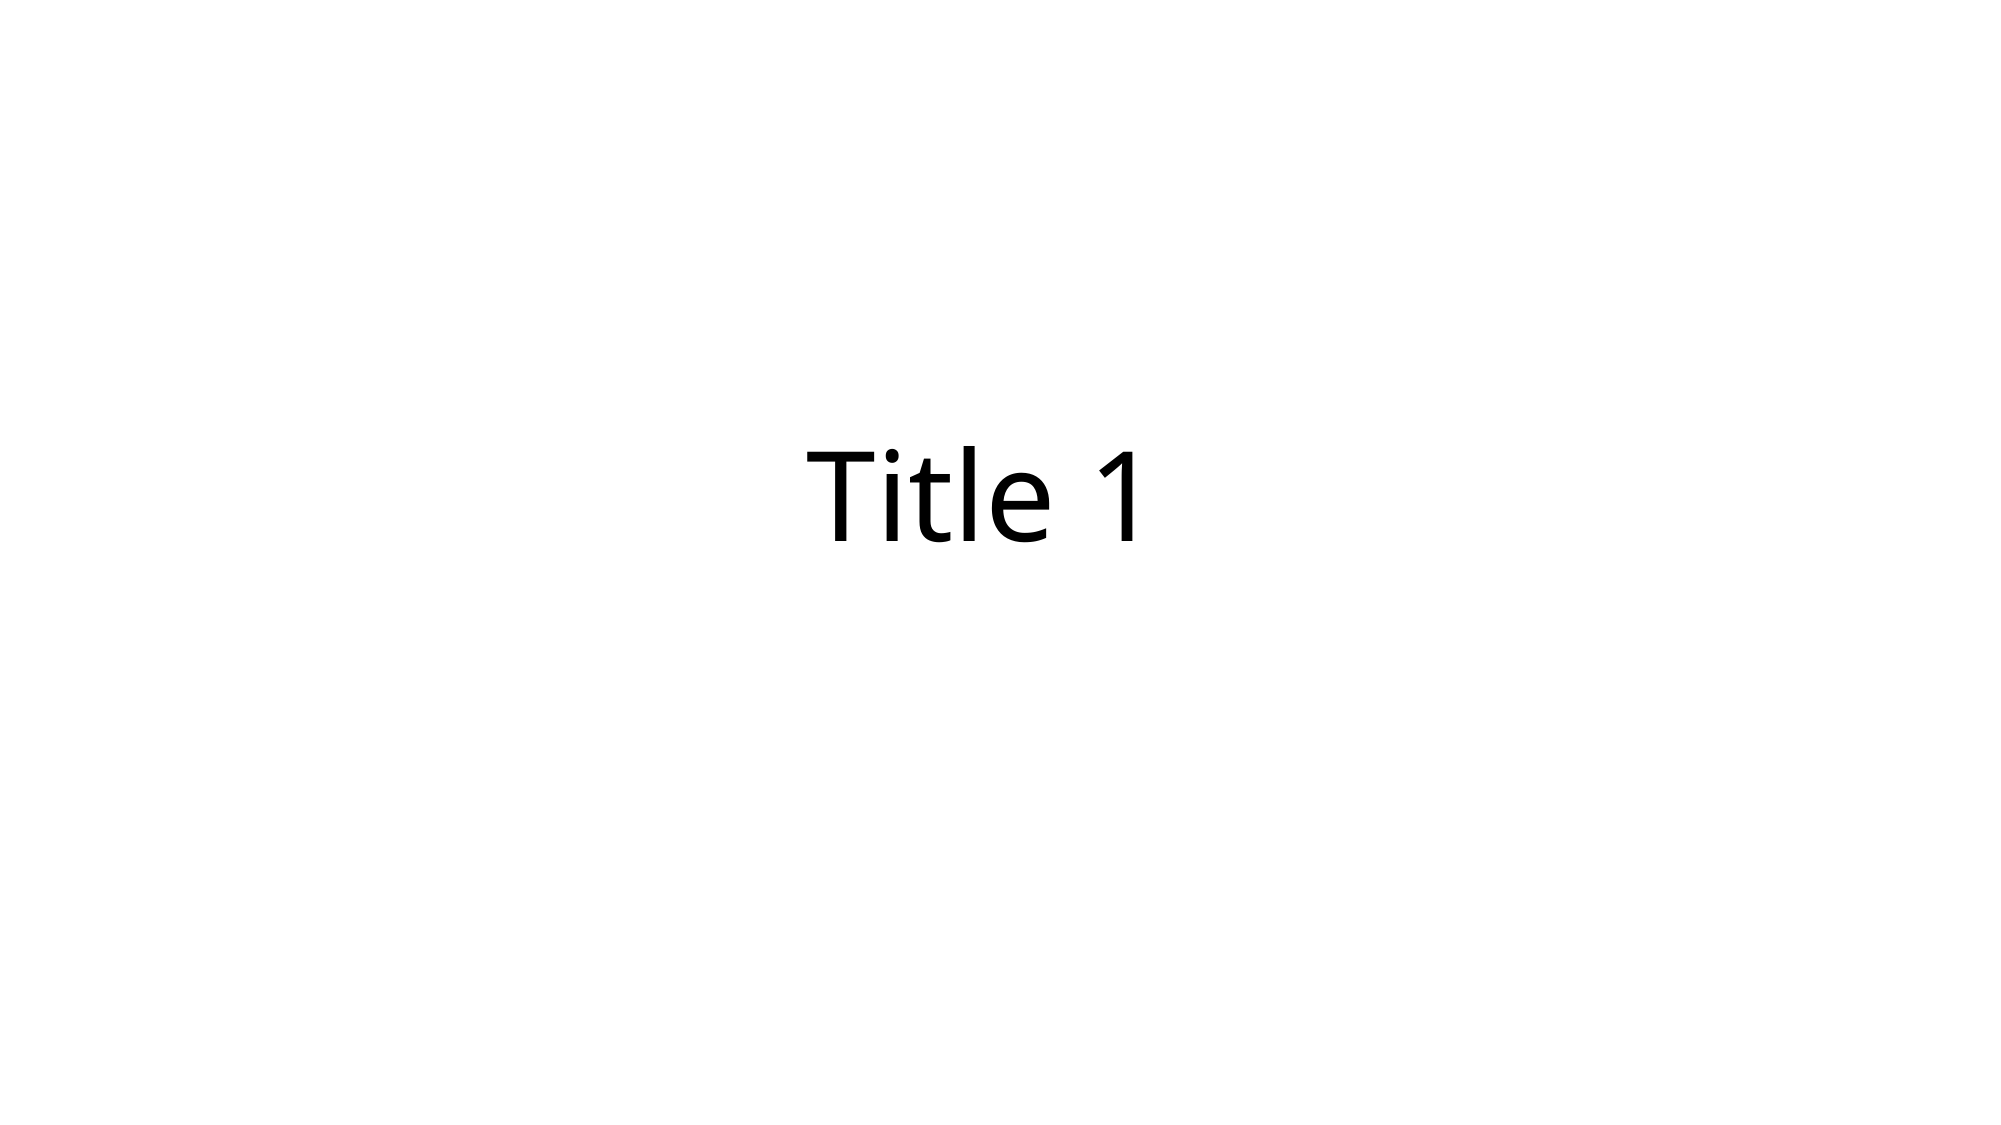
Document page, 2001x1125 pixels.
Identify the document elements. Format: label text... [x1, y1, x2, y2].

title Title 1 [249, 184, 1750, 576]
